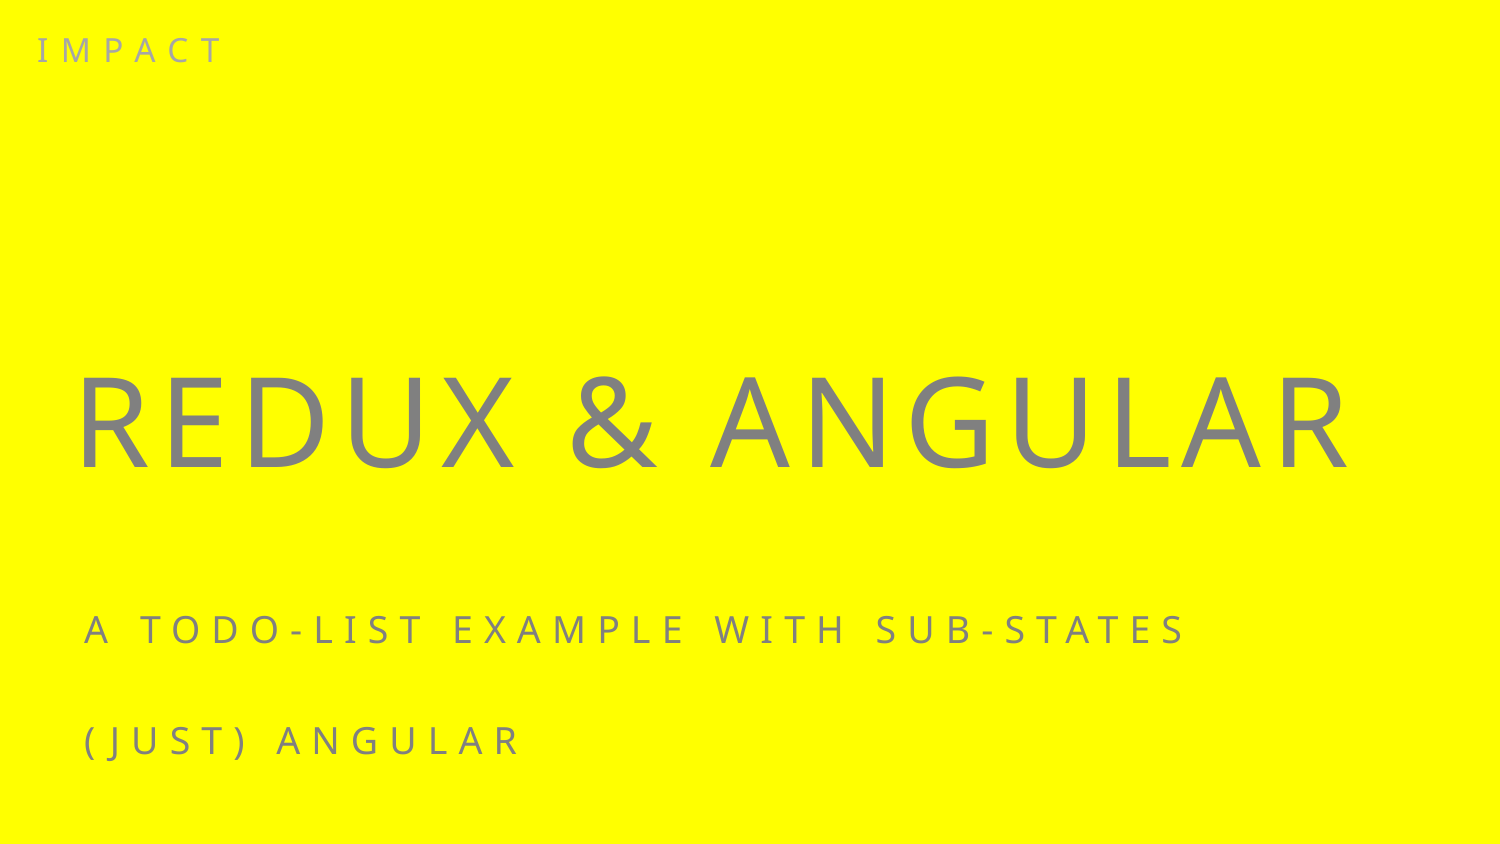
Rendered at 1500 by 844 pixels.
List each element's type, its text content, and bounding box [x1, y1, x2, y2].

title Redux & angular [64, 291, 1377, 545]
subtitle A todo-list example with sub-states (JUST) Angular [76, 598, 1276, 825]
